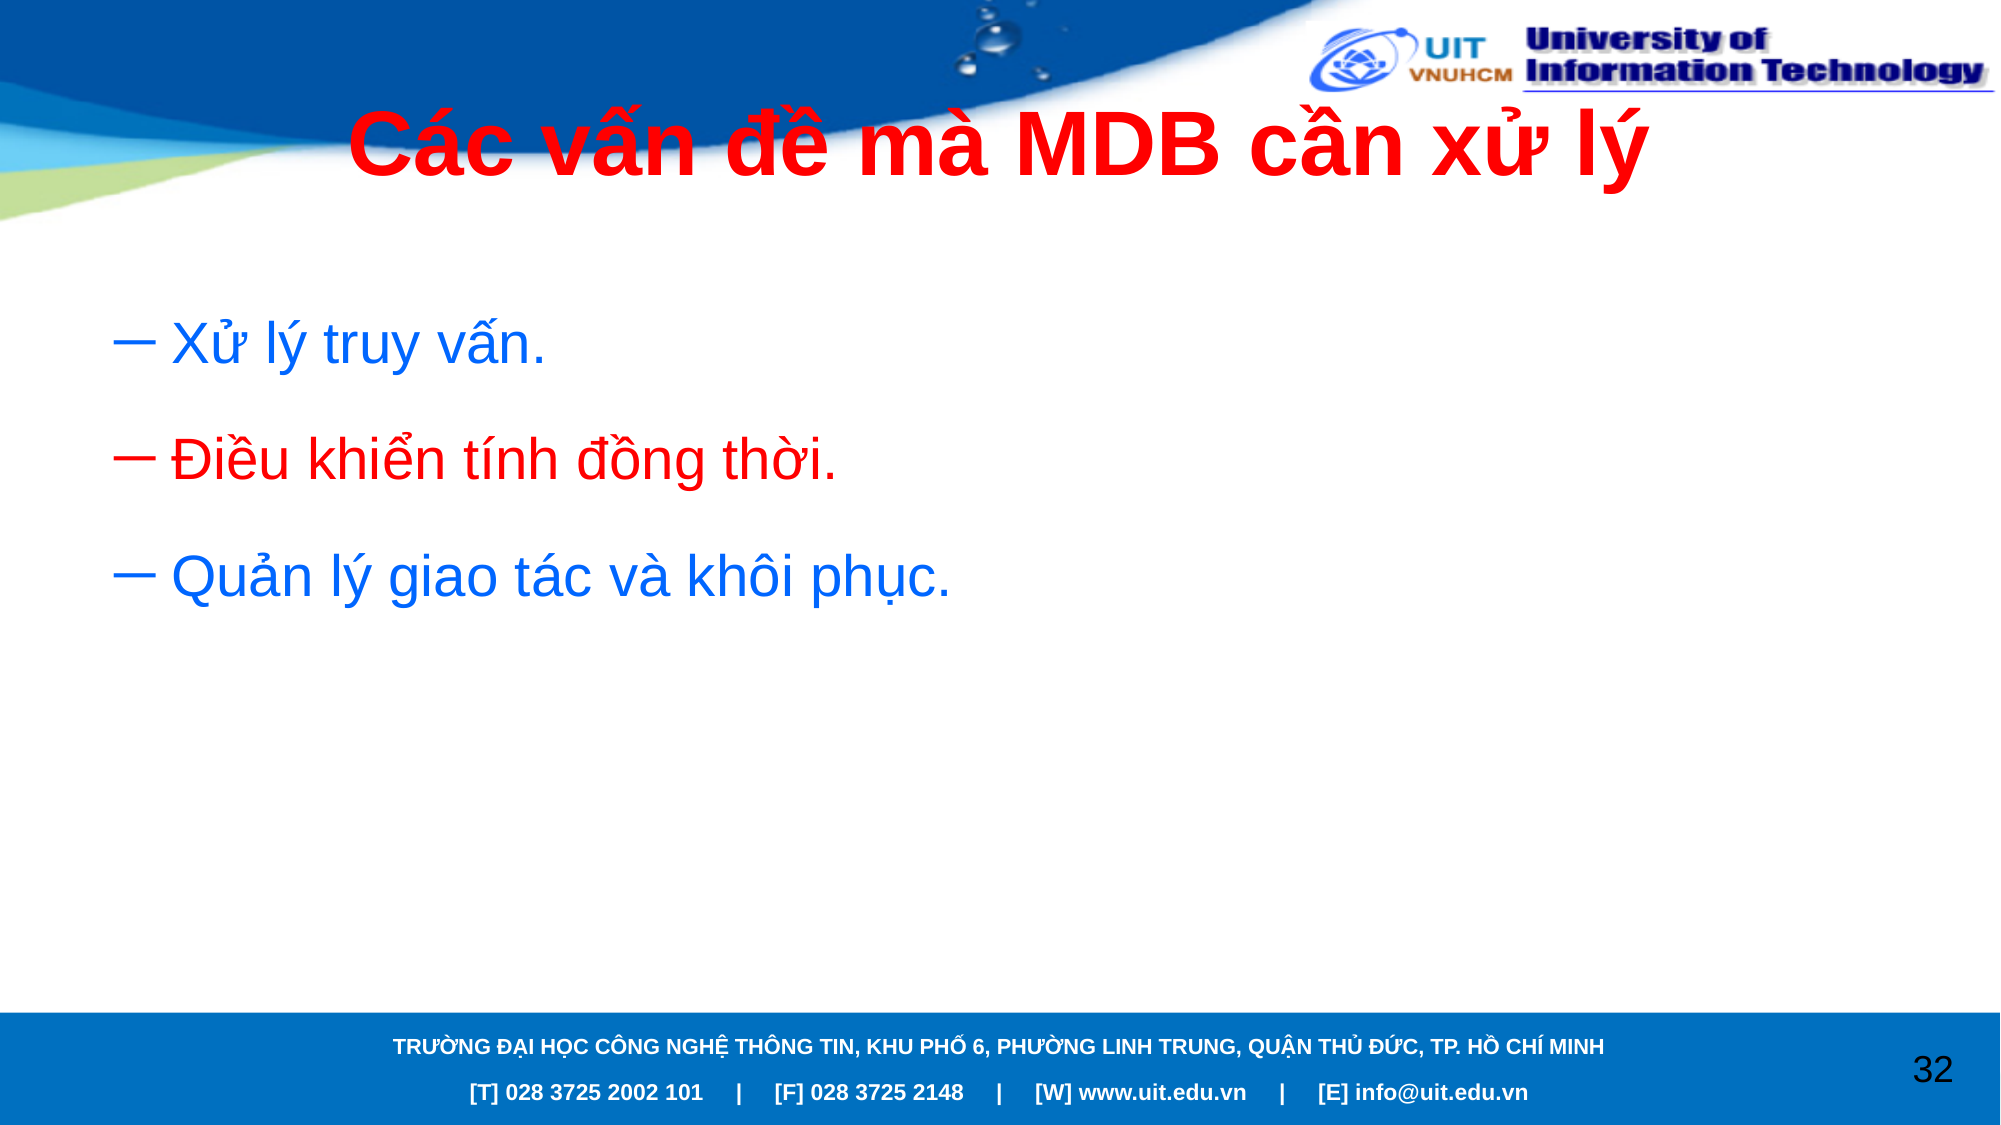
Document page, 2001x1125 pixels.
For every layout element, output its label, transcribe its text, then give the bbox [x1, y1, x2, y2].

title Các vấn đề mà MDB cần xử lý [99, 45, 1900, 233]
picture [0, 0, 2001, 1125]
list Xử lý truy vấn. Điều khiển tính đồng thời. Quản lý giao tác và khôi phục. [99, 262, 1900, 1005]
